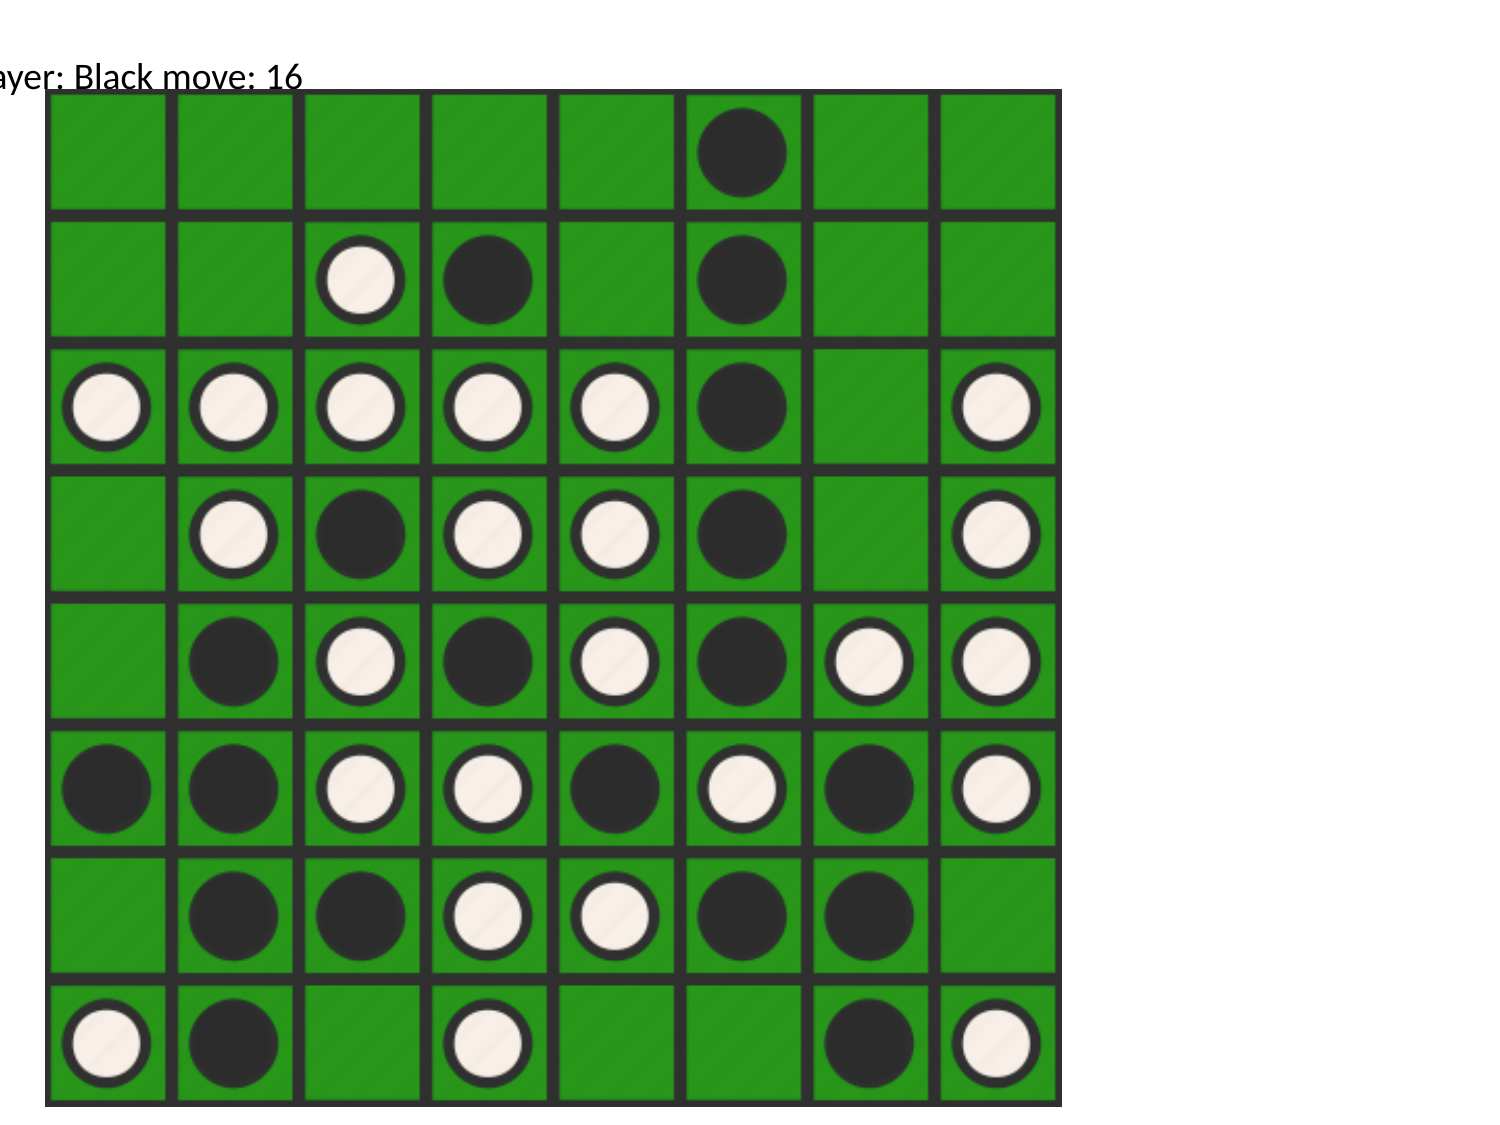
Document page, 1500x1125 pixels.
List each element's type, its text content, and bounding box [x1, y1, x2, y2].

text_box turn: 39 player: Black move: 16 [0, 44, 319, 105]
picture [44, 89, 1062, 1107]
